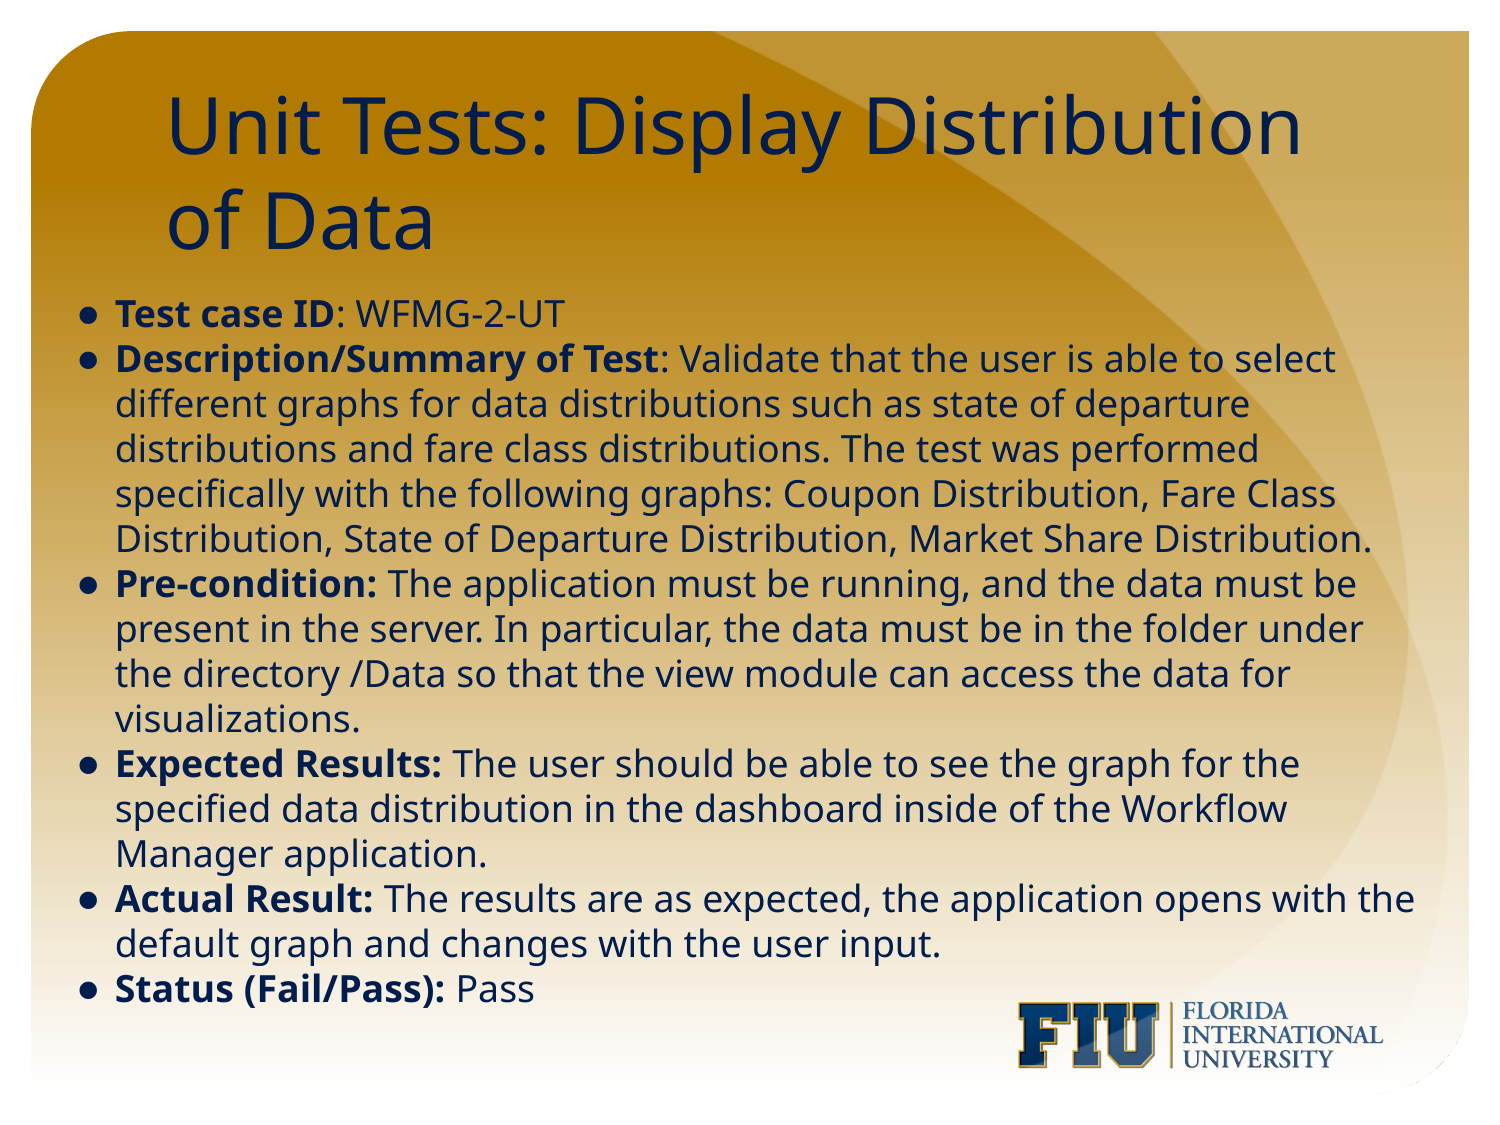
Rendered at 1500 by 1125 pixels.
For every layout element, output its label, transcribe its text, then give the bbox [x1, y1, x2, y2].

title Unit Tests: Display Distribution of Data [150, 101, 1340, 273]
picture [24, 30, 1473, 1094]
list Test case ID: WFMG-2-UT Description/Summary of Test: Validate that the user is able to select different graphs for data distributions such as state of departure distributions and fare class distributions. The test was performed specifically with the following graphs: Coupon Distribution, Fare Class Distribution, State of Departure Distribution, Market Share Distribution. Pre-condition: The application must be running, and the data must be present in the server. In particular, the data must be in the folder under the directory /Data so that the view module can access the data for visualizations. Expected Results: The user should be able to see the graph for the specified data distribution in the dashboard inside of the Workflow Manager application. Actual Result: The results are as expected, the application opens with the default graph and changes with the user input. Status (Fail/Pass): Pass [53, 282, 1437, 1024]
